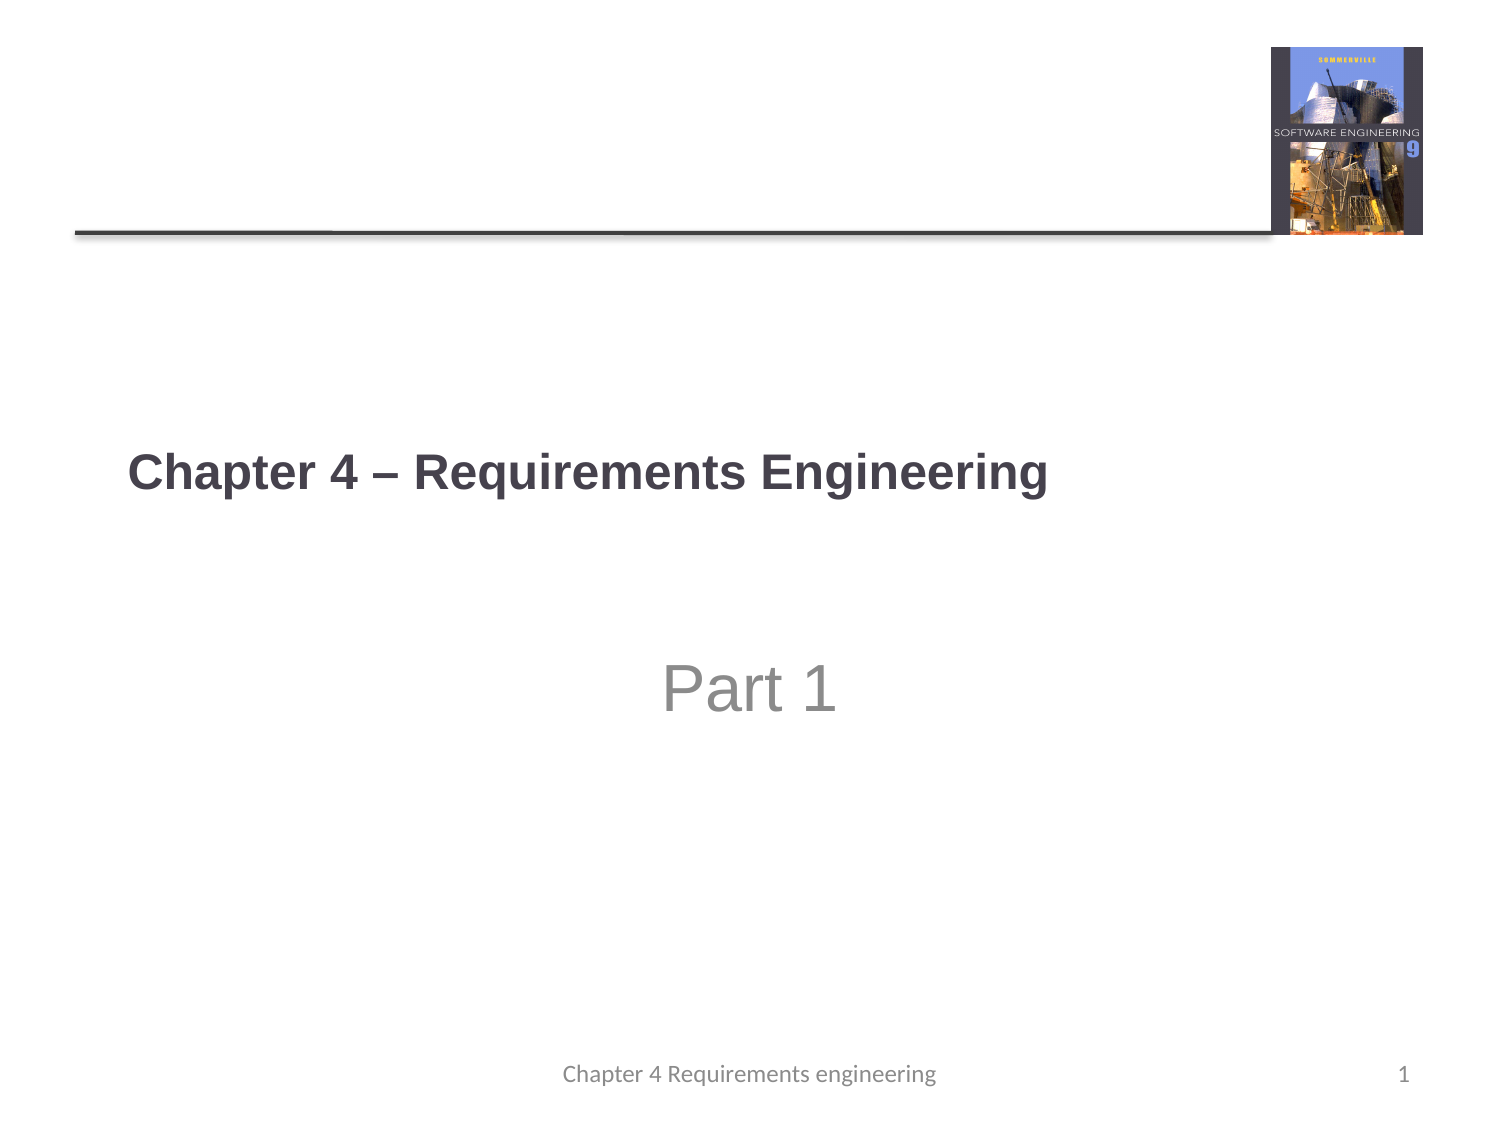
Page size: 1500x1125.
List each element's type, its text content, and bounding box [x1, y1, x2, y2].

subtitle Part 1 [225, 637, 1275, 925]
slide_number 1 [1074, 1042, 1425, 1103]
title Chapter 4 – Requirements Engineering [112, 349, 1388, 591]
picture [1271, 47, 1423, 235]
footer Chapter 4 Requirements engineering [512, 1042, 988, 1103]
